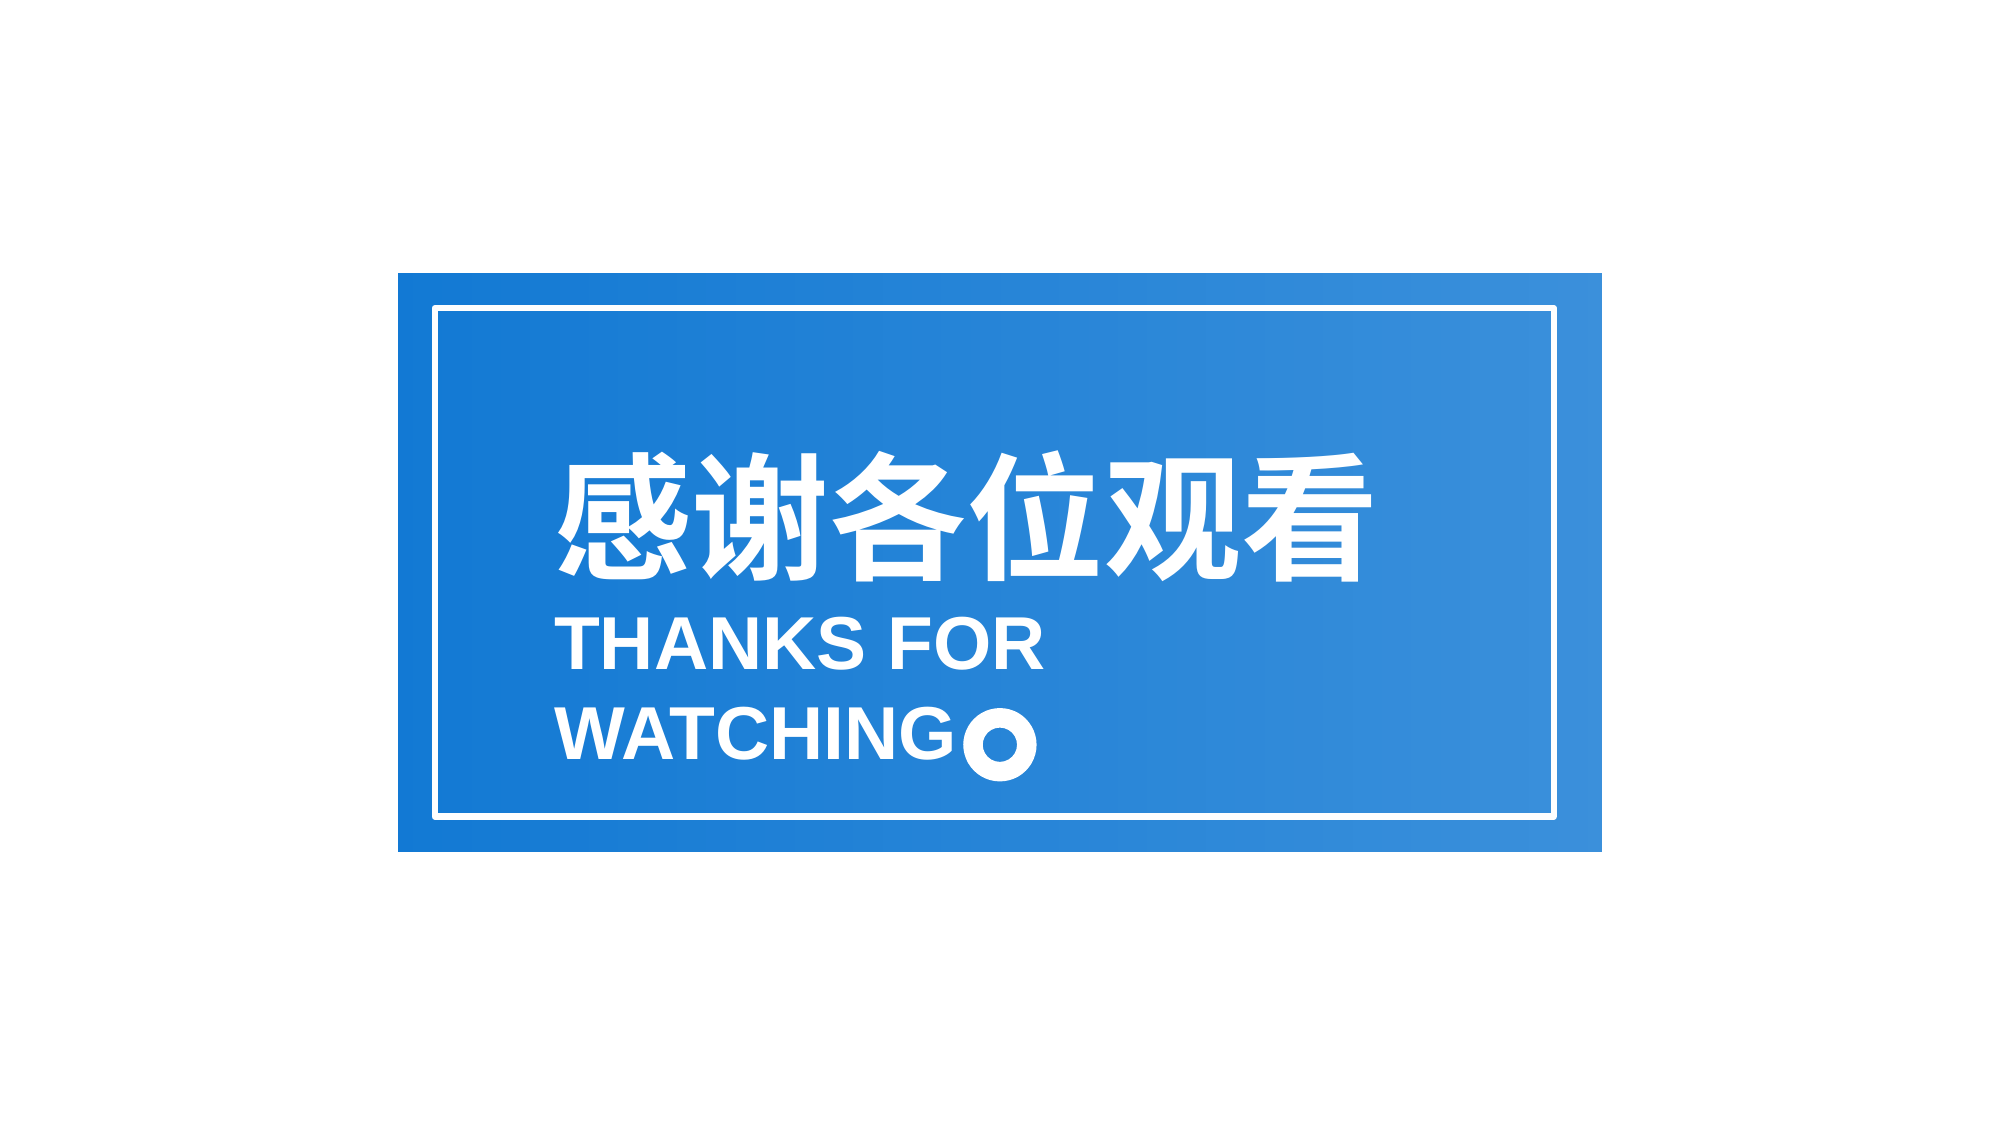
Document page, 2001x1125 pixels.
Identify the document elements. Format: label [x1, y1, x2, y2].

text_box [398, 273, 1602, 852]
